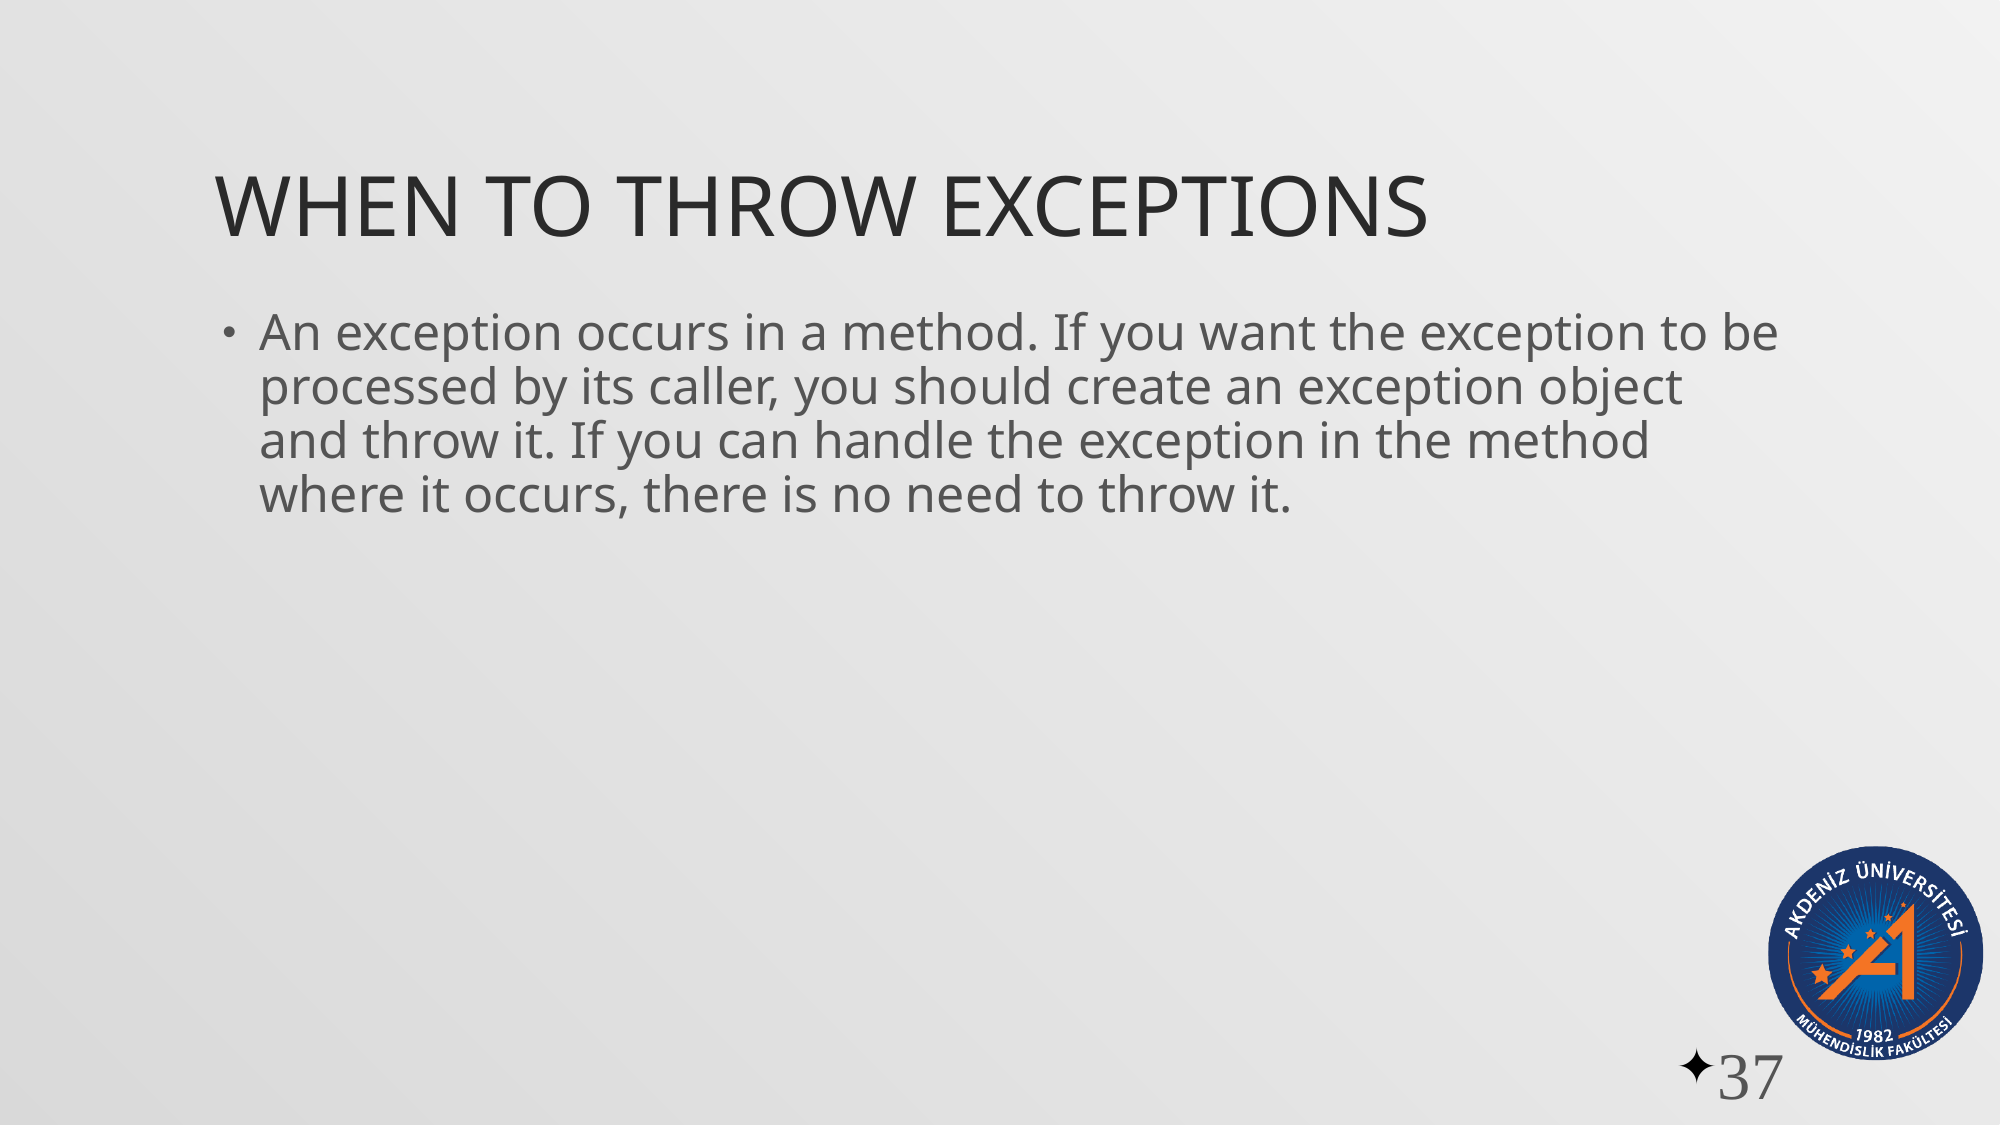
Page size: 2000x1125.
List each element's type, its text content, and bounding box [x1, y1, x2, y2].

picture [1767, 843, 1985, 1061]
title When to Throw Exceptions [199, 45, 1800, 263]
slide_number 37 [1612, 1057, 1800, 1088]
list An exception occurs in a method. If you want the exception to be processed by its caller, you should create an exception object and throw it. If you can handle the exception in the method where it occurs, there is no need to throw it. [199, 299, 1800, 1013]
